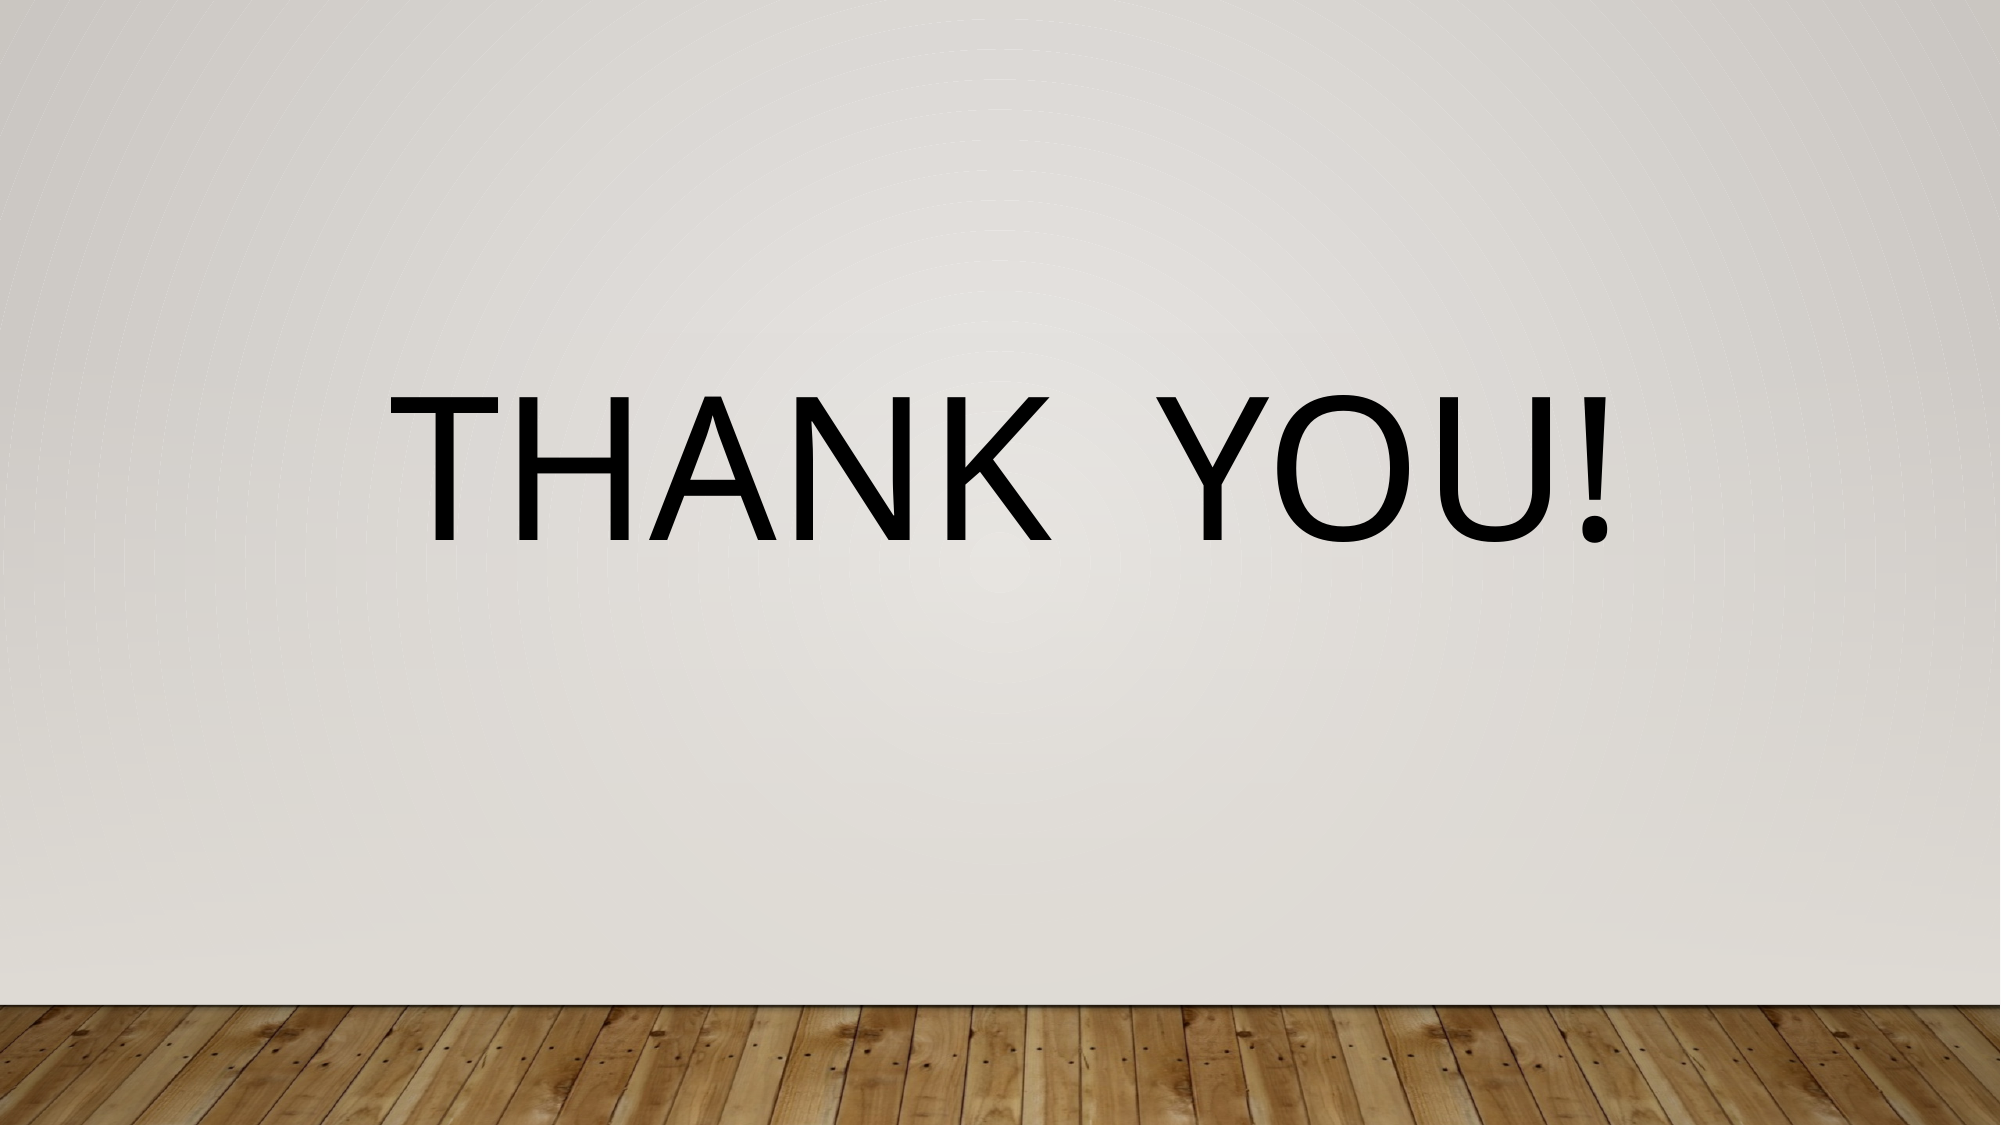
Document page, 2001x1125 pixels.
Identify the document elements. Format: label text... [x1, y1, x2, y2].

text_box THANK YOU! [374, 333, 1638, 588]
picture [0, 1005, 2000, 1125]
